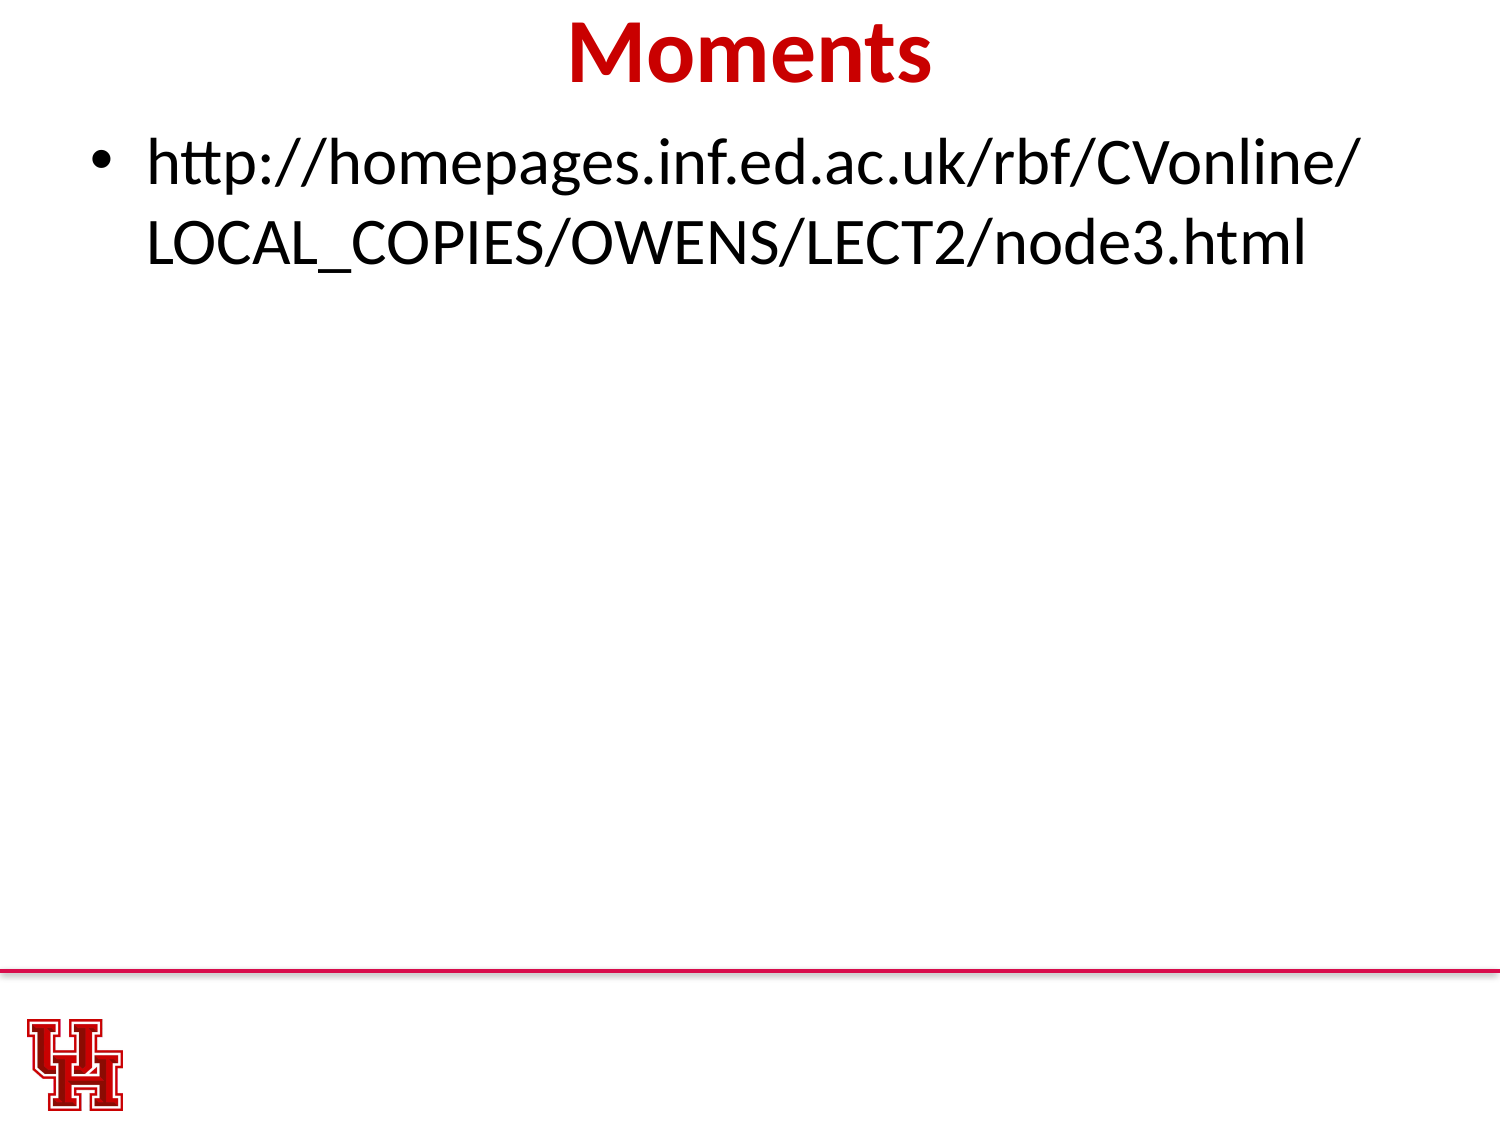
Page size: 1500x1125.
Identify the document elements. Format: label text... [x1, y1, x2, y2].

picture [27, 1019, 123, 1111]
title Moments [0, 0, 1500, 121]
list http://homepages.inf.ed.ac.uk/rbf/CVonline/LOCAL_COPIES/OWENS/LECT2/node3.html [75, 121, 1425, 971]
